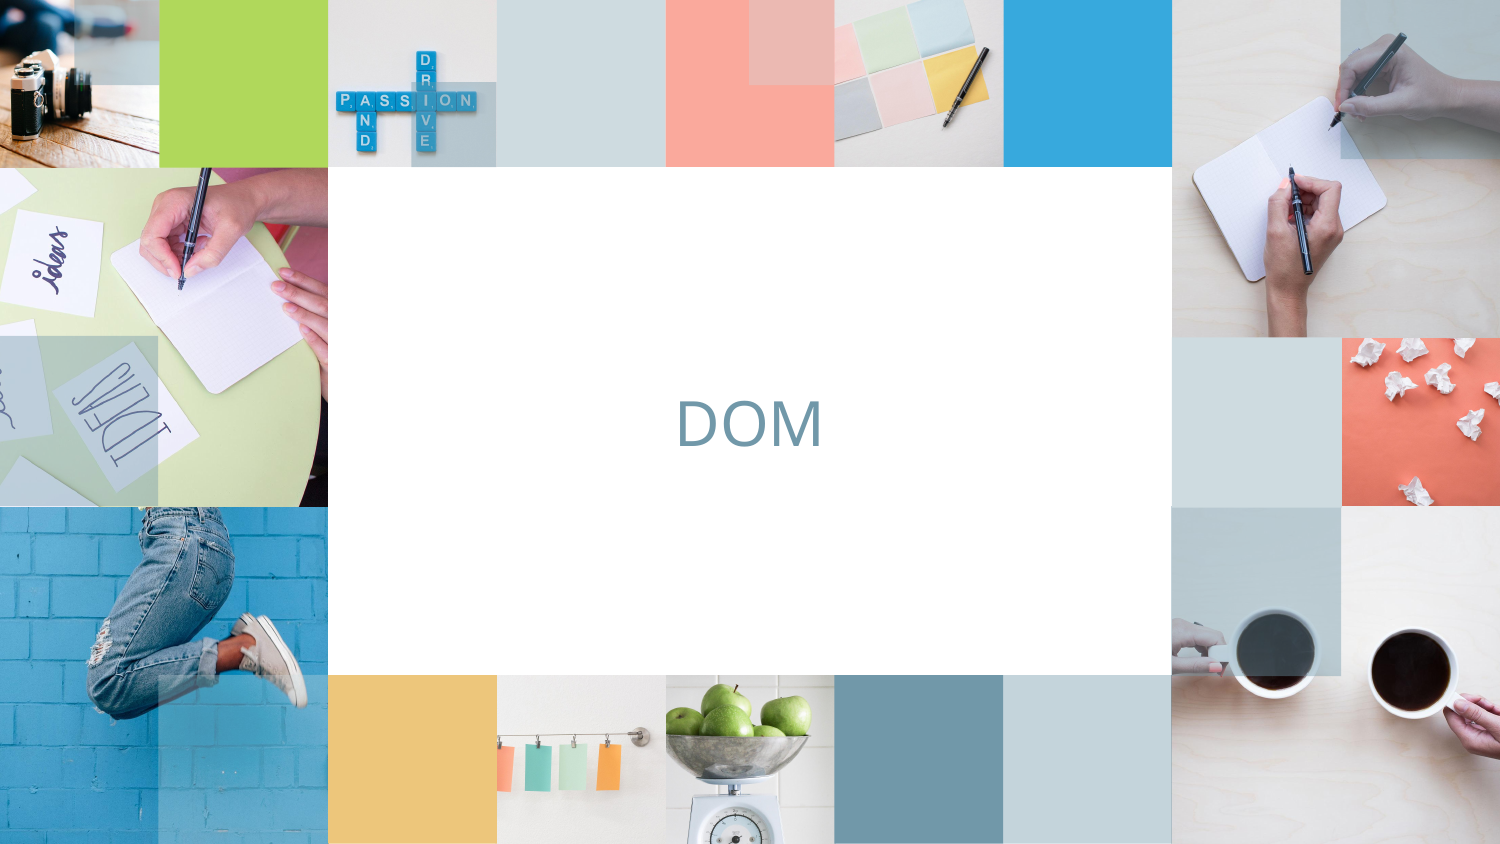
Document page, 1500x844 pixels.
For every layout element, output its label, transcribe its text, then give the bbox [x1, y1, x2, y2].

picture [422, 75, 430, 82]
picture [422, 55, 427, 64]
picture [361, 115, 369, 125]
picture [0, 0, 328, 844]
picture [362, 135, 367, 145]
picture [1172, 0, 1500, 844]
picture [381, 97, 388, 104]
picture [362, 96, 369, 104]
picture [497, 675, 834, 844]
picture [401, 101, 409, 106]
picture [329, 0, 496, 167]
title DOM [485, 326, 1015, 517]
picture [835, 0, 1003, 167]
picture [114, 698, 123, 709]
picture [150, 714, 155, 736]
